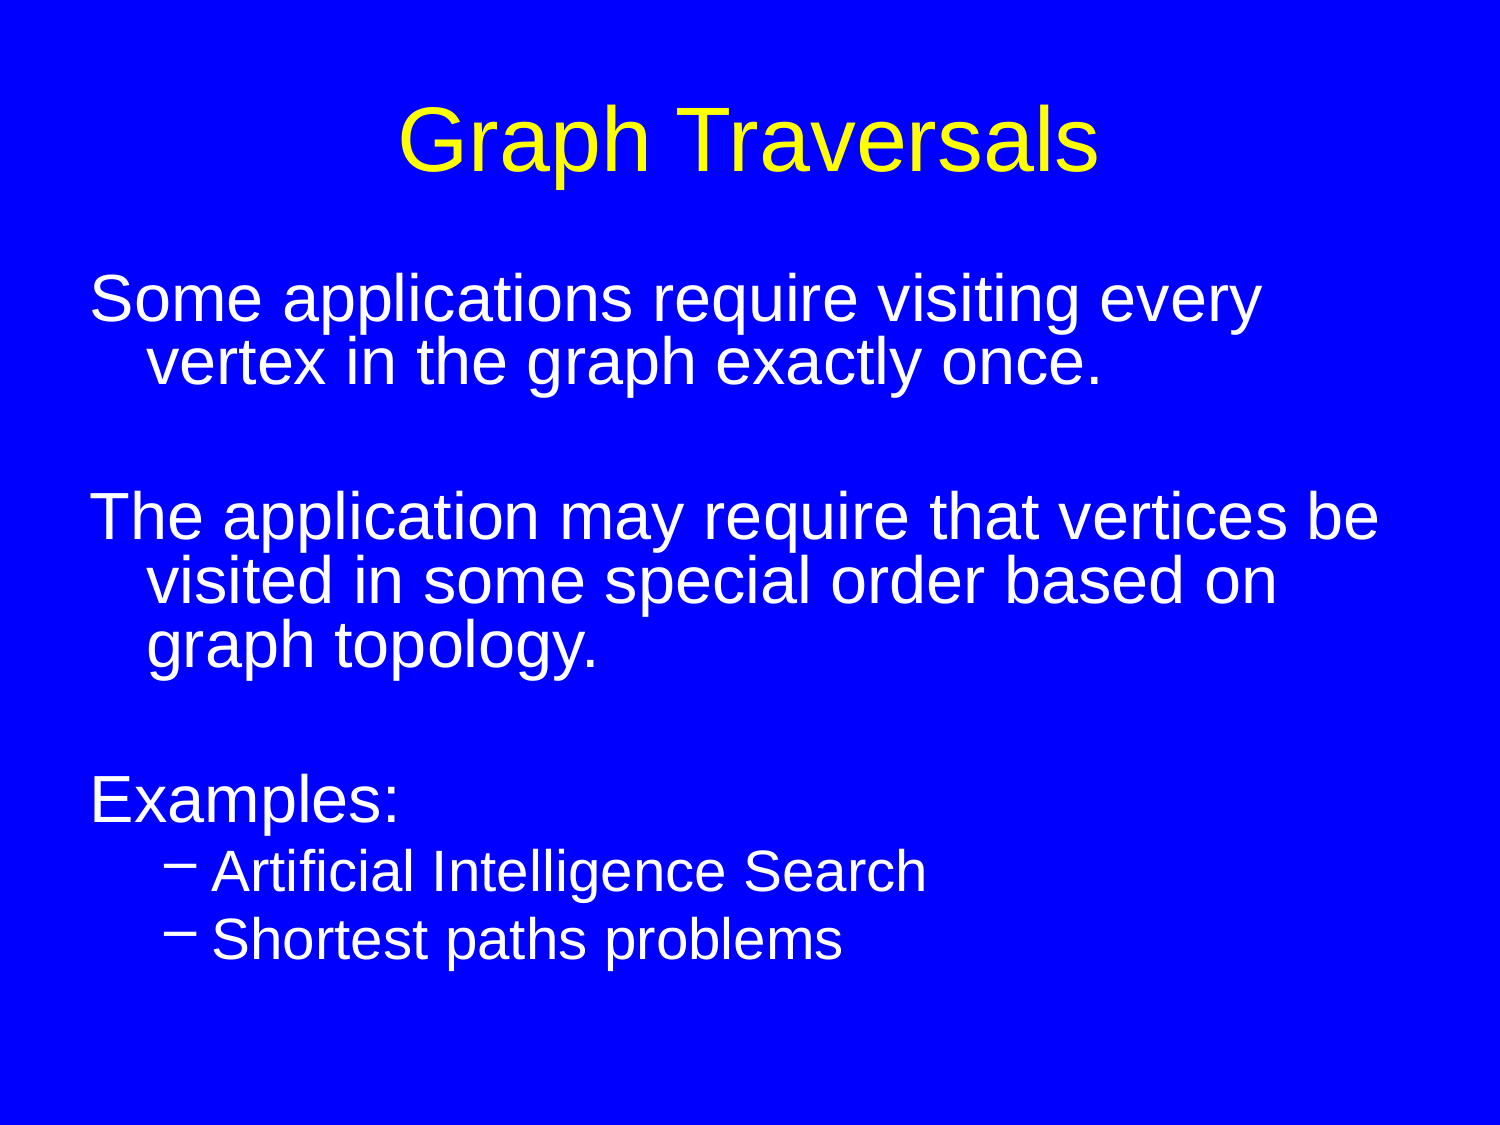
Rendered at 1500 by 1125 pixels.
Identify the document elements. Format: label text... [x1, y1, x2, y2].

title Graph Traversals [74, 59, 1425, 210]
list Some applications require visiting every vertex in the graph exactly once. The application may require that vertices be visited in some special order based on graph topology. Examples: Artificial Intelligence Search Shortest paths problems [74, 262, 1425, 1013]
